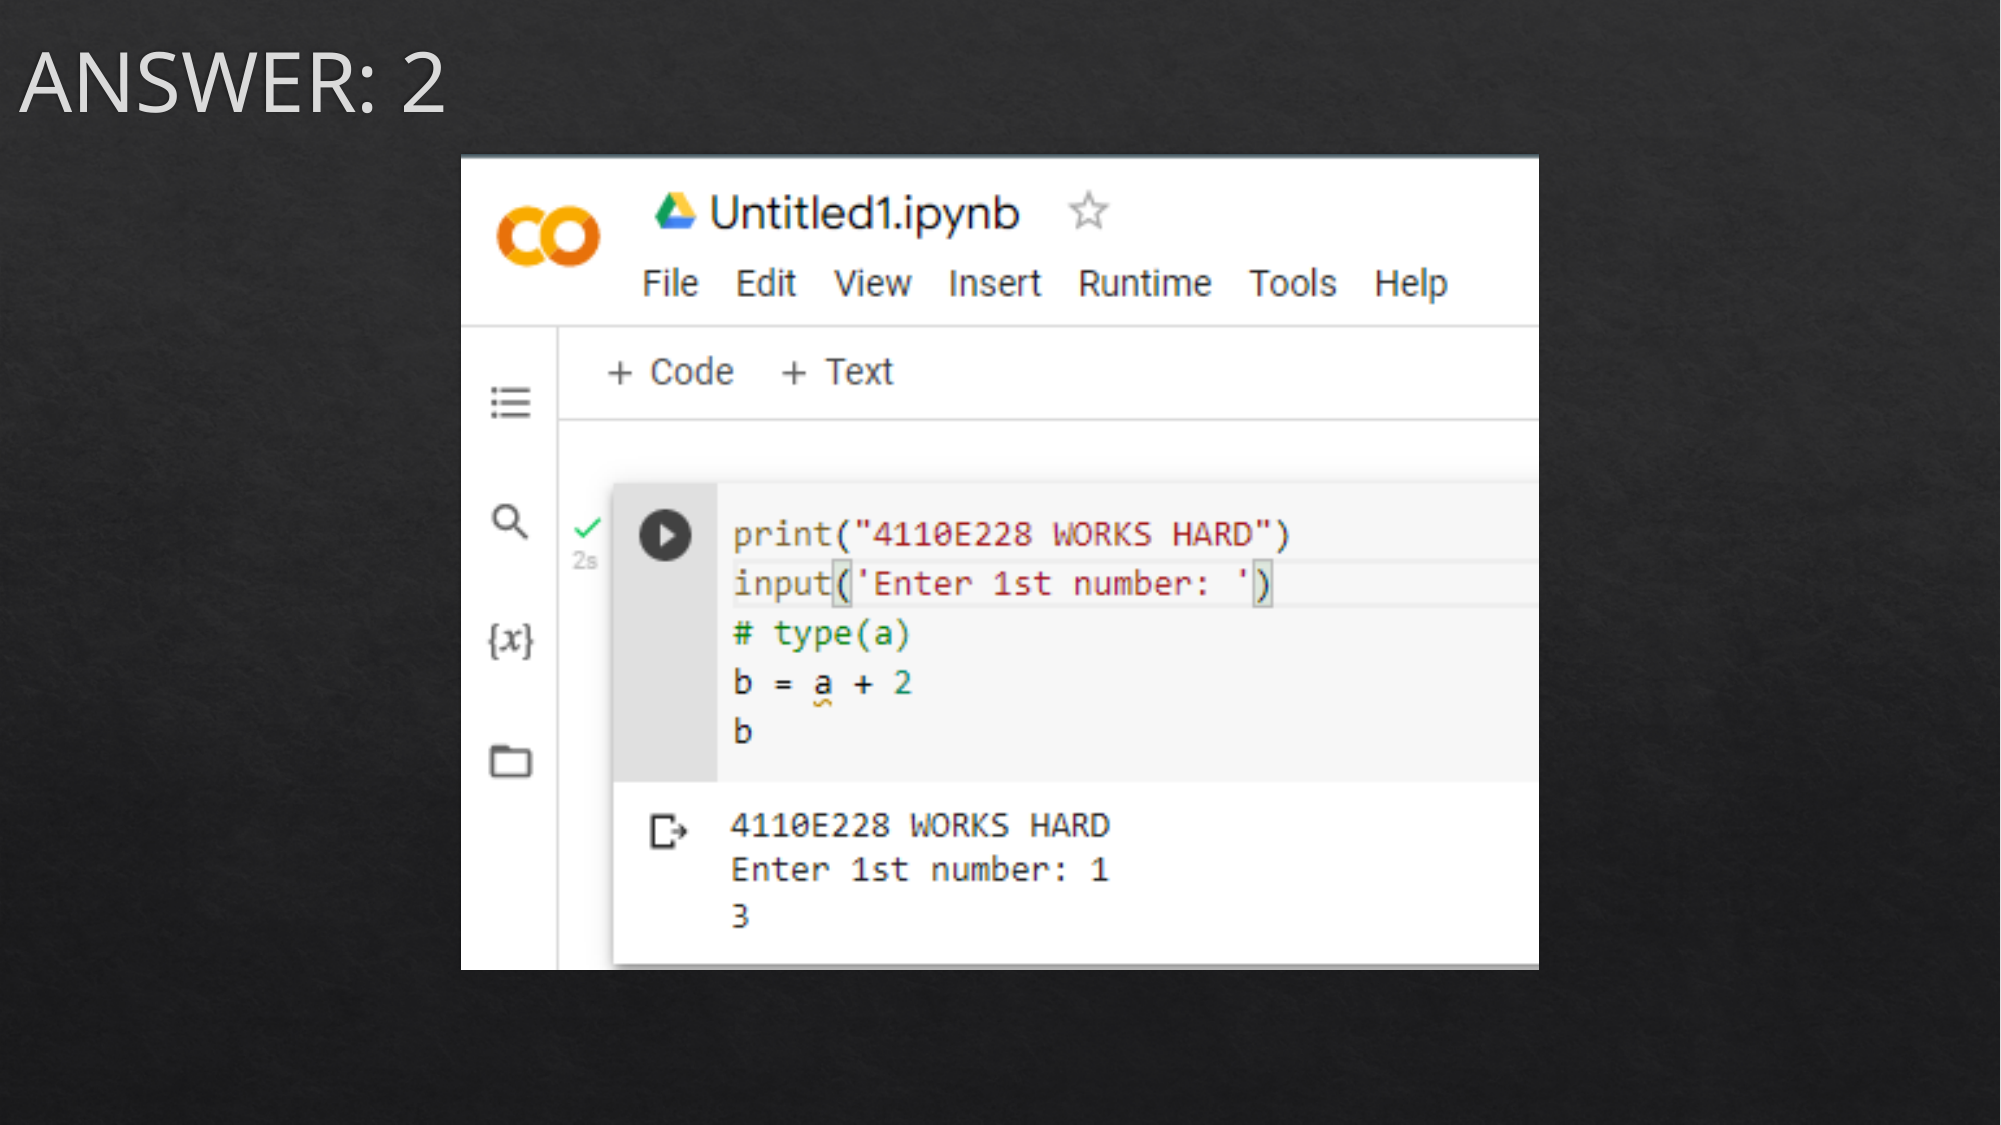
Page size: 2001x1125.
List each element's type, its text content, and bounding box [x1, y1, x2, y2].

title ANSWER: 2 [0, 0, 468, 160]
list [461, 154, 1539, 971]
